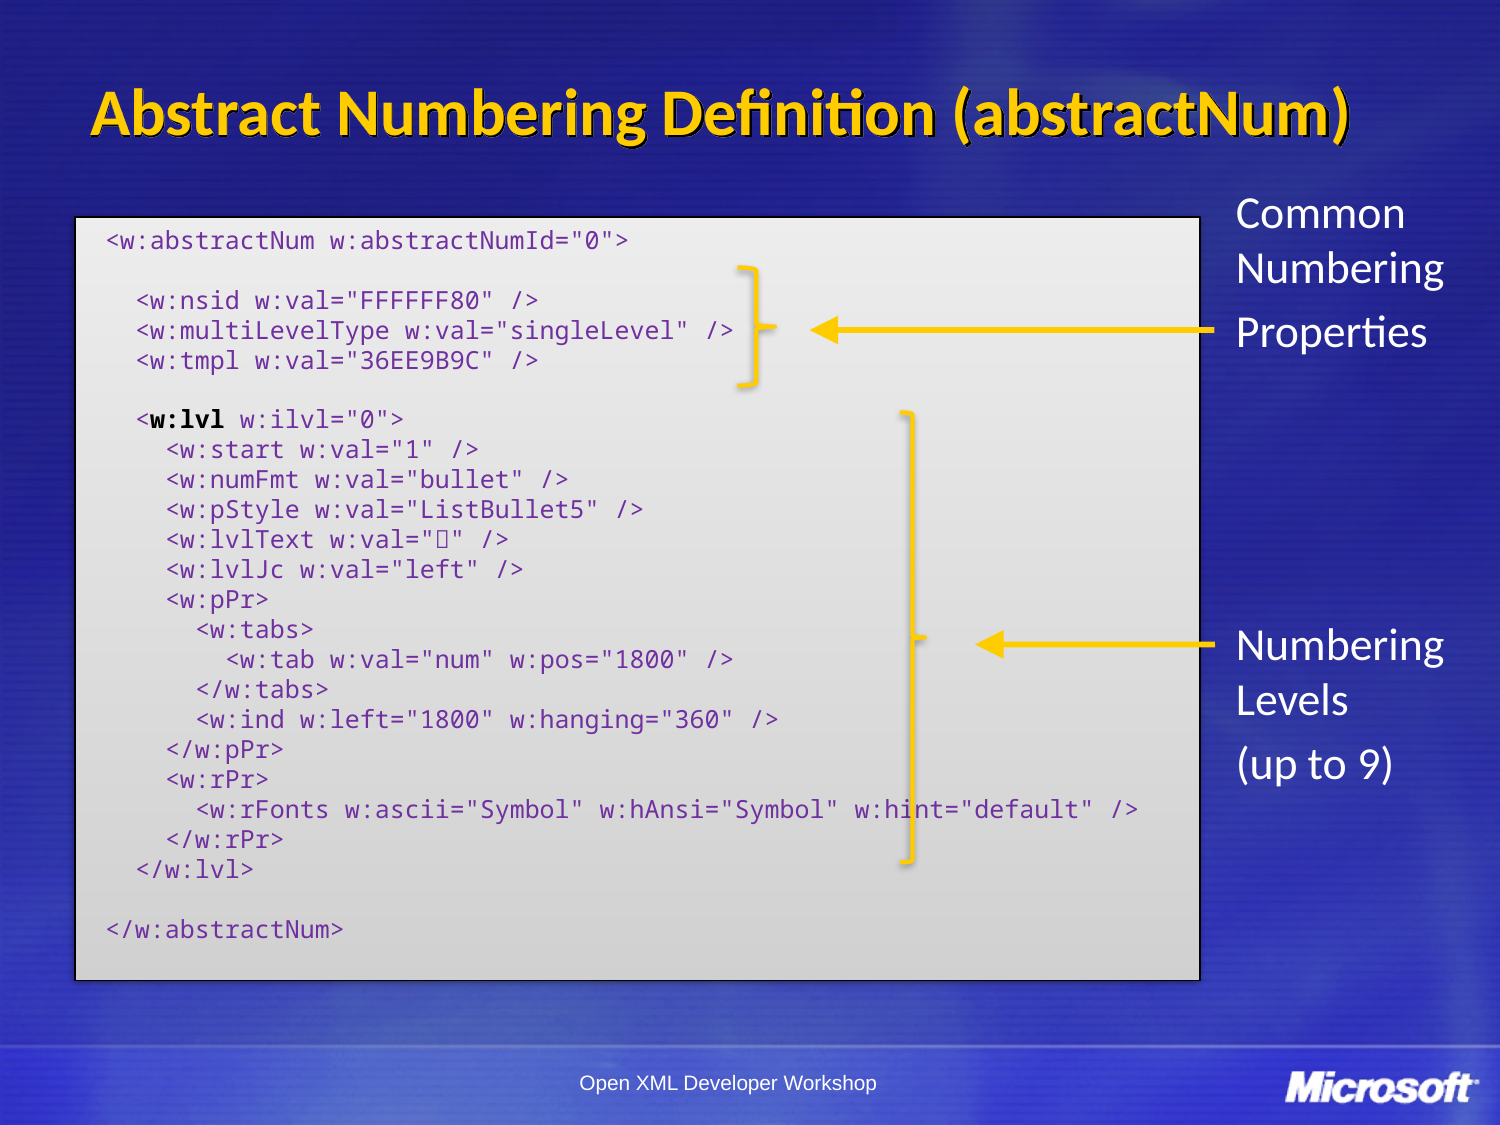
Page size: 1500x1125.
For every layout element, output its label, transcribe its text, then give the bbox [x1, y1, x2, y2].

text_box Common Numbering Properties [1221, 174, 1497, 364]
text_box [899, 410, 928, 865]
text_box [809, 319, 1215, 341]
text_box [737, 265, 778, 388]
text_box [975, 634, 1216, 655]
picture [0, 0, 1500, 1125]
title Abstract Numbering Definition (abstractNum) [74, 14, 1426, 203]
text_box <w:abstractNum w:abstractNumId="0"> <w:nsid w:val="FFFFFF80" /> <w:multiLevelType w:val="singleLevel" /> <w:tmpl w:val="36EE9B9C" /> <w:lvl w:ilvl="0"> <w:start w:val="1" /> <w:numFmt w:val="bullet" /> <w:pStyle w:val="ListBullet5" /> <w:lvlText w:val="" /> <w:lvlJc w:val="left" /> <w:pPr> <w:tabs> <w:tab w:val="num" w:pos="1800" /> </w:tabs> <w:ind w:left="1800" w:hanging="360" /> </w:pPr> <w:rPr> <w:rFonts w:ascii="Symbol" w:hAnsi="Symbol" w:hint="default" /> </w:rPr> </w:lvl> </w:abstractNum> [74, 216, 1201, 981]
text_box Numbering Levels (up to 9) [1221, 607, 1463, 796]
